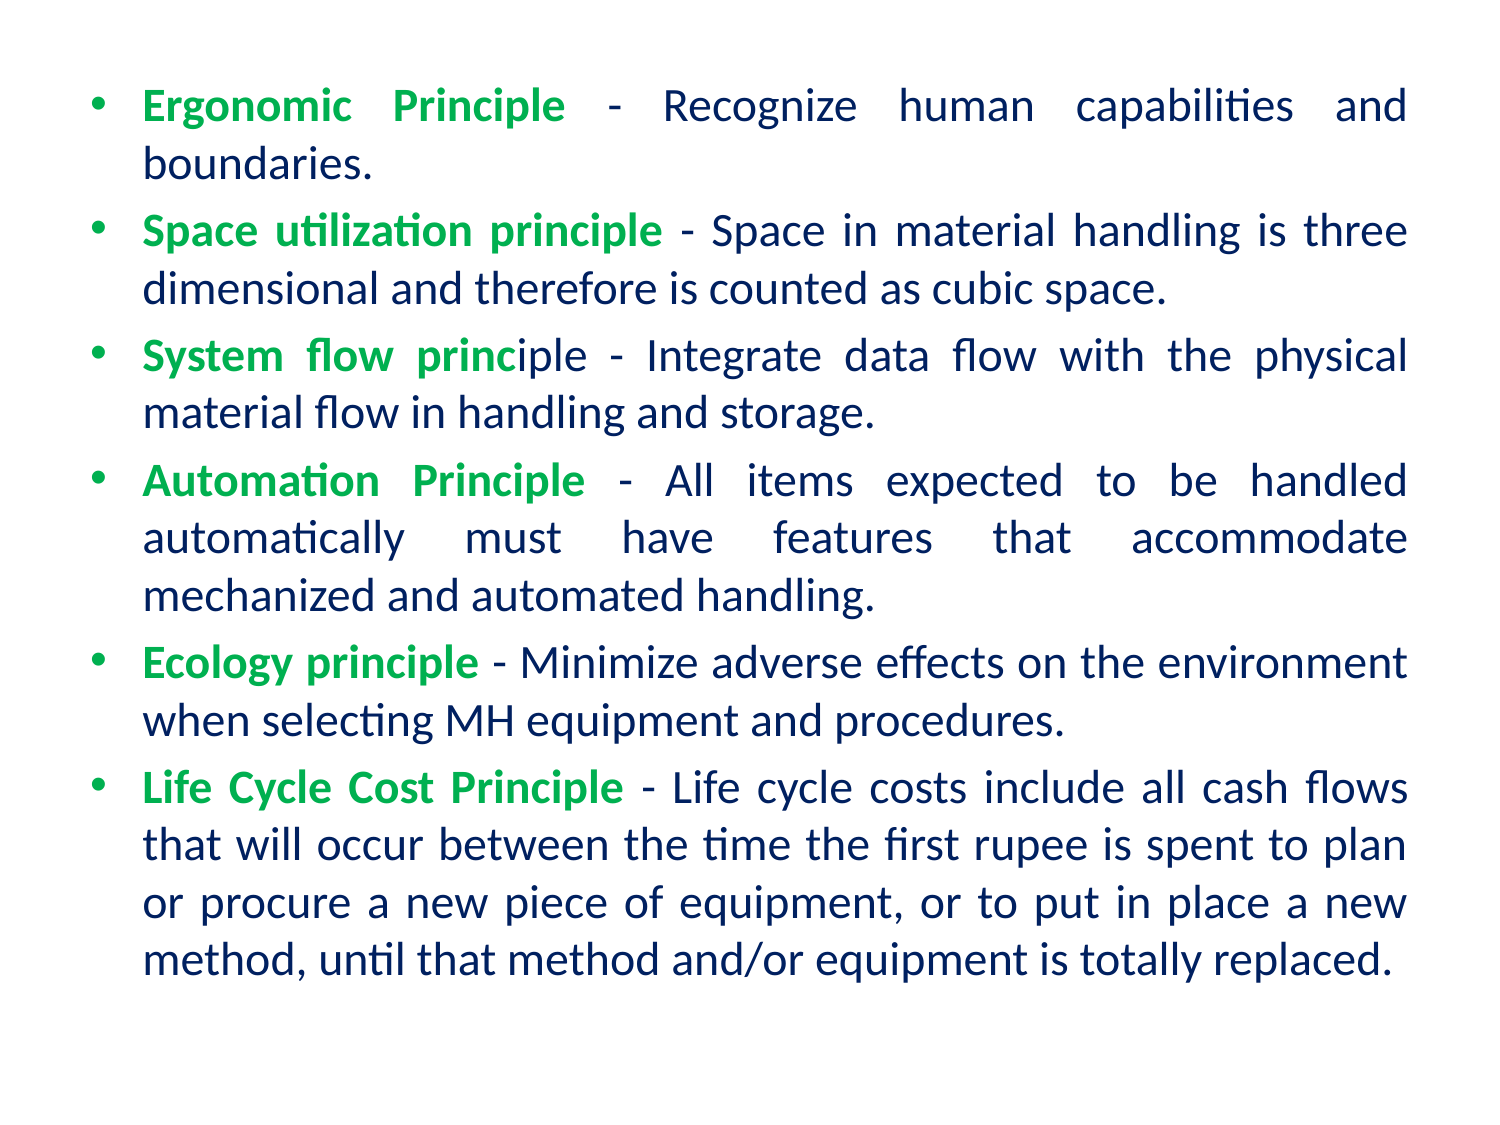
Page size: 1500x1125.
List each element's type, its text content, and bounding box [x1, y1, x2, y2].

list Ergonomic Principle - Recognize human capabilities and boundaries. Space utilization principle - Space in material handling is three dimensional and therefore is counted as cubic space. System flow principle - Integrate data flow with the physical material flow in handling and storage. Automation Principle - All items expected to be handled automatically must have features that accommodate mechanized and automated handling. Ecology principle - Minimize adverse effects on the environment when selecting MH equipment and procedures. Life Cycle Cost Principle - Life cycle costs include all cash flows that will occur between the time the first rupee is spent to plan or procure a new piece of equipment, or to put in place a new method, until that method and/or equipment is totally replaced. [75, 66, 1425, 1005]
